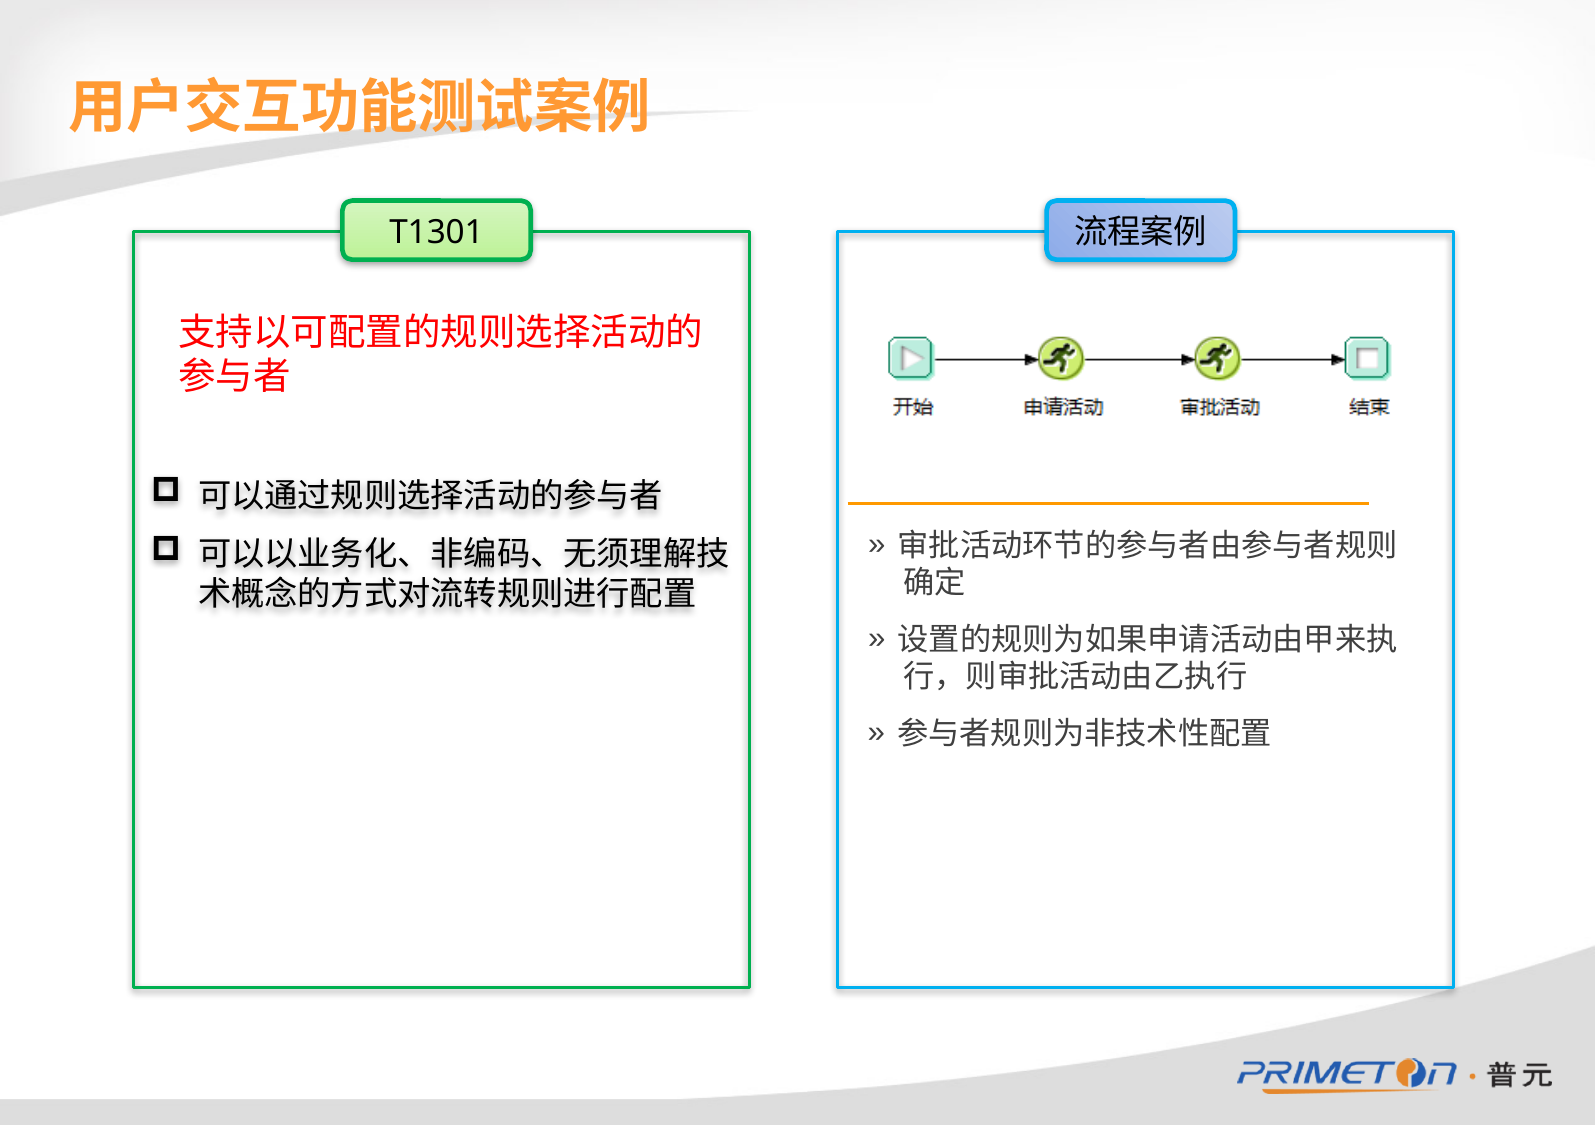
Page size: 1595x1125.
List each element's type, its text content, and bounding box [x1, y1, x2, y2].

text_box 可以通过规则选择活动的参与者 可以以业务化、非编码、无须理解技术概念的方式对流转规则进行配置 [132, 231, 750, 988]
text_box T1301 [341, 199, 532, 261]
picture [0, 0, 1595, 1125]
title 用户交互功能测试案例 [52, 57, 1556, 151]
text_box 审批活动环节的参与者由参与者规则 确定 [853, 517, 1413, 608]
text_box 支持以可配置的规则选择活动的参与者 [163, 300, 741, 405]
text_box [837, 231, 1454, 988]
text_box 设置的规则为如果申请活动由甲来执 行，则审批活动由乙执行 [853, 611, 1413, 702]
text_box 参与者规则为非技术性配置 [852, 705, 1287, 758]
text_box 流程案例 [1045, 199, 1236, 261]
